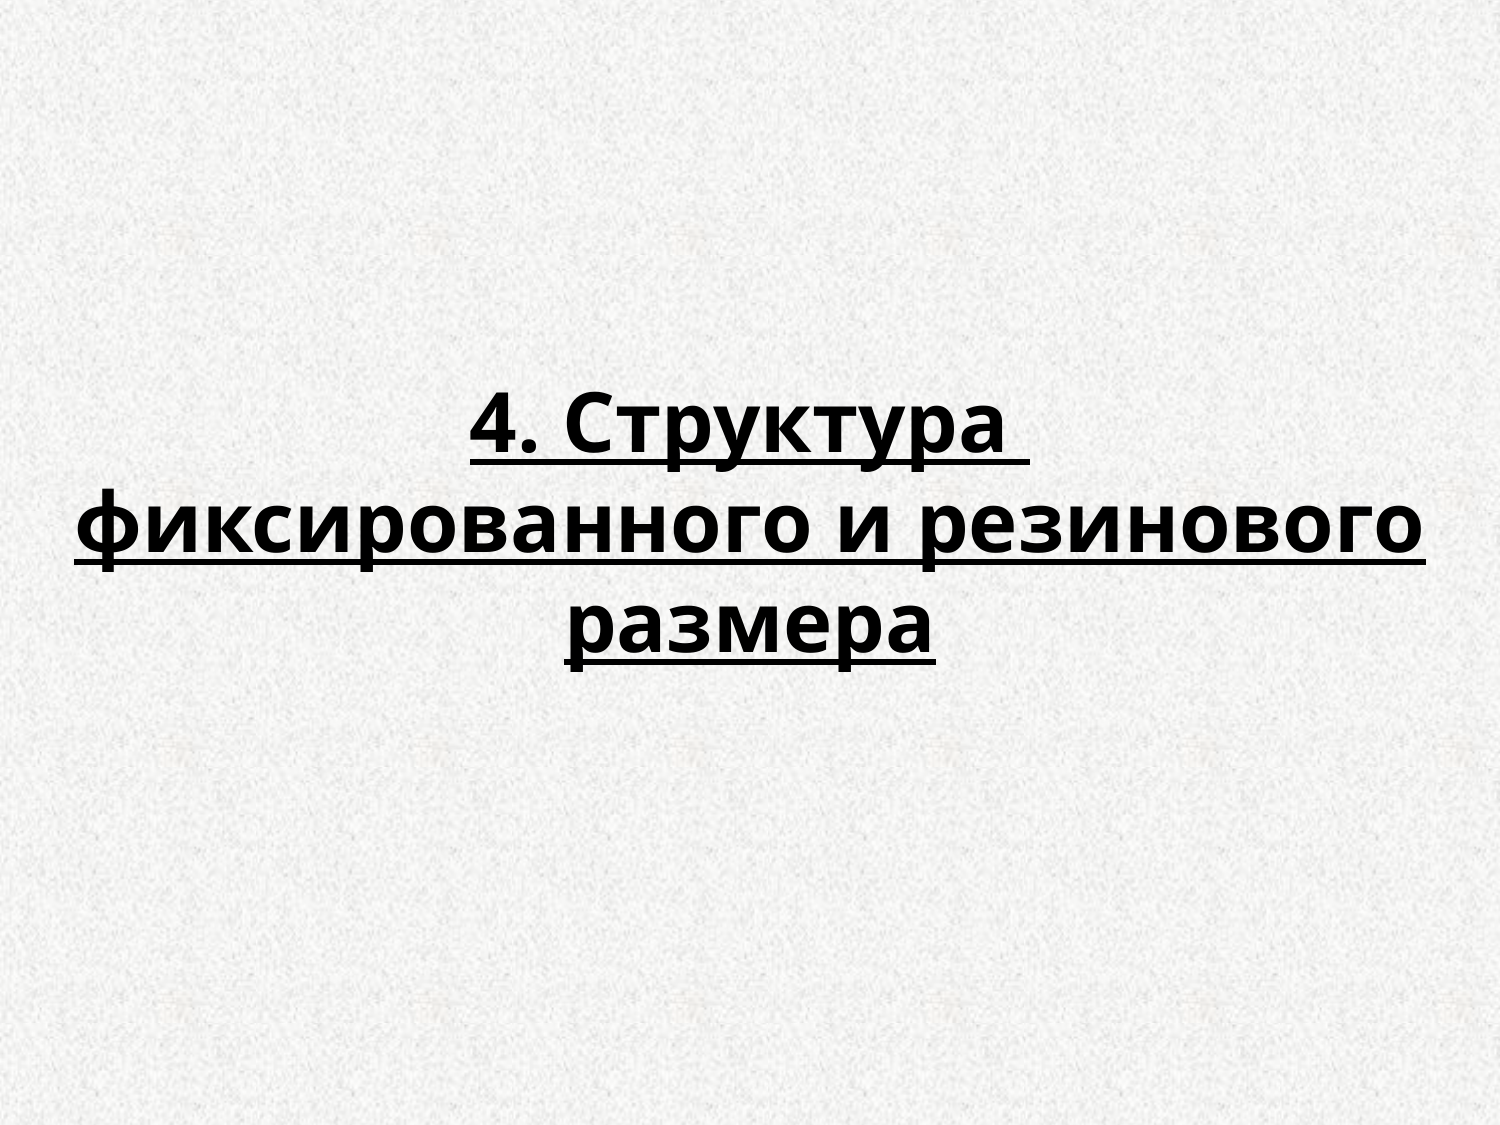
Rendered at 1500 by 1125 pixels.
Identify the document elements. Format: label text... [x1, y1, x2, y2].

text_box 4. Структура фиксированного и резинового размера [41, 361, 1459, 677]
